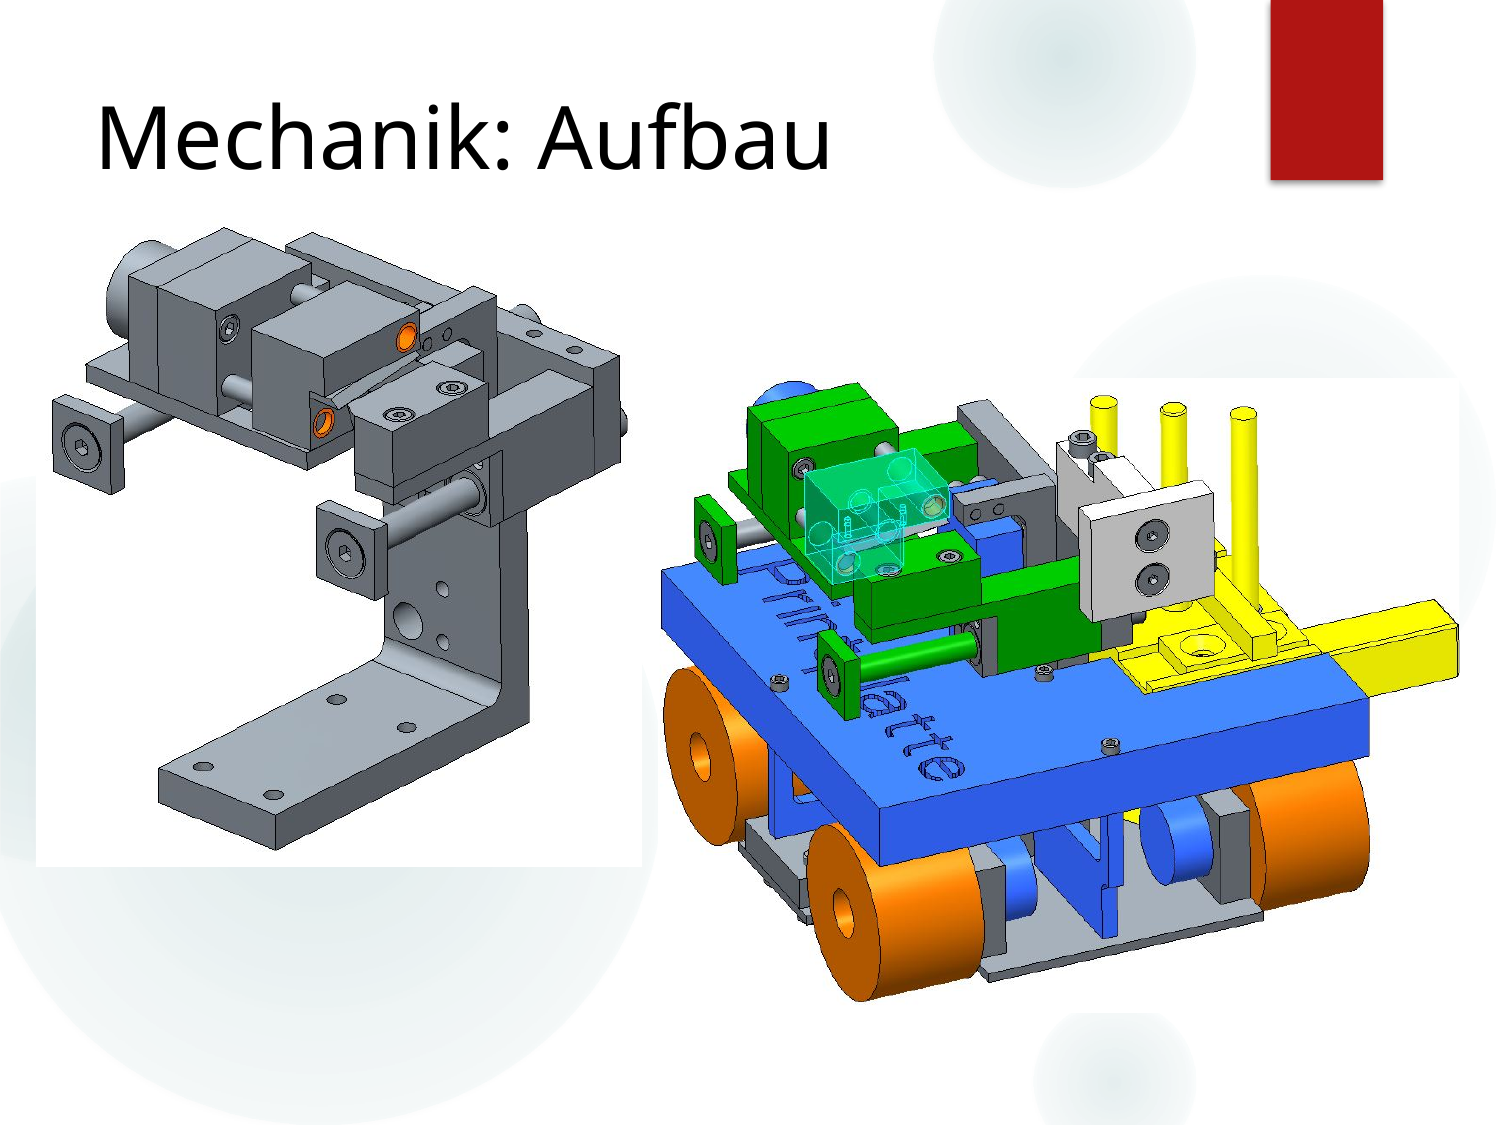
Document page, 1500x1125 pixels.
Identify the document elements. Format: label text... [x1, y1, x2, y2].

picture [35, 188, 643, 868]
title Mechanik: Aufbau [79, 74, 1237, 304]
picture [657, 378, 1460, 1013]
